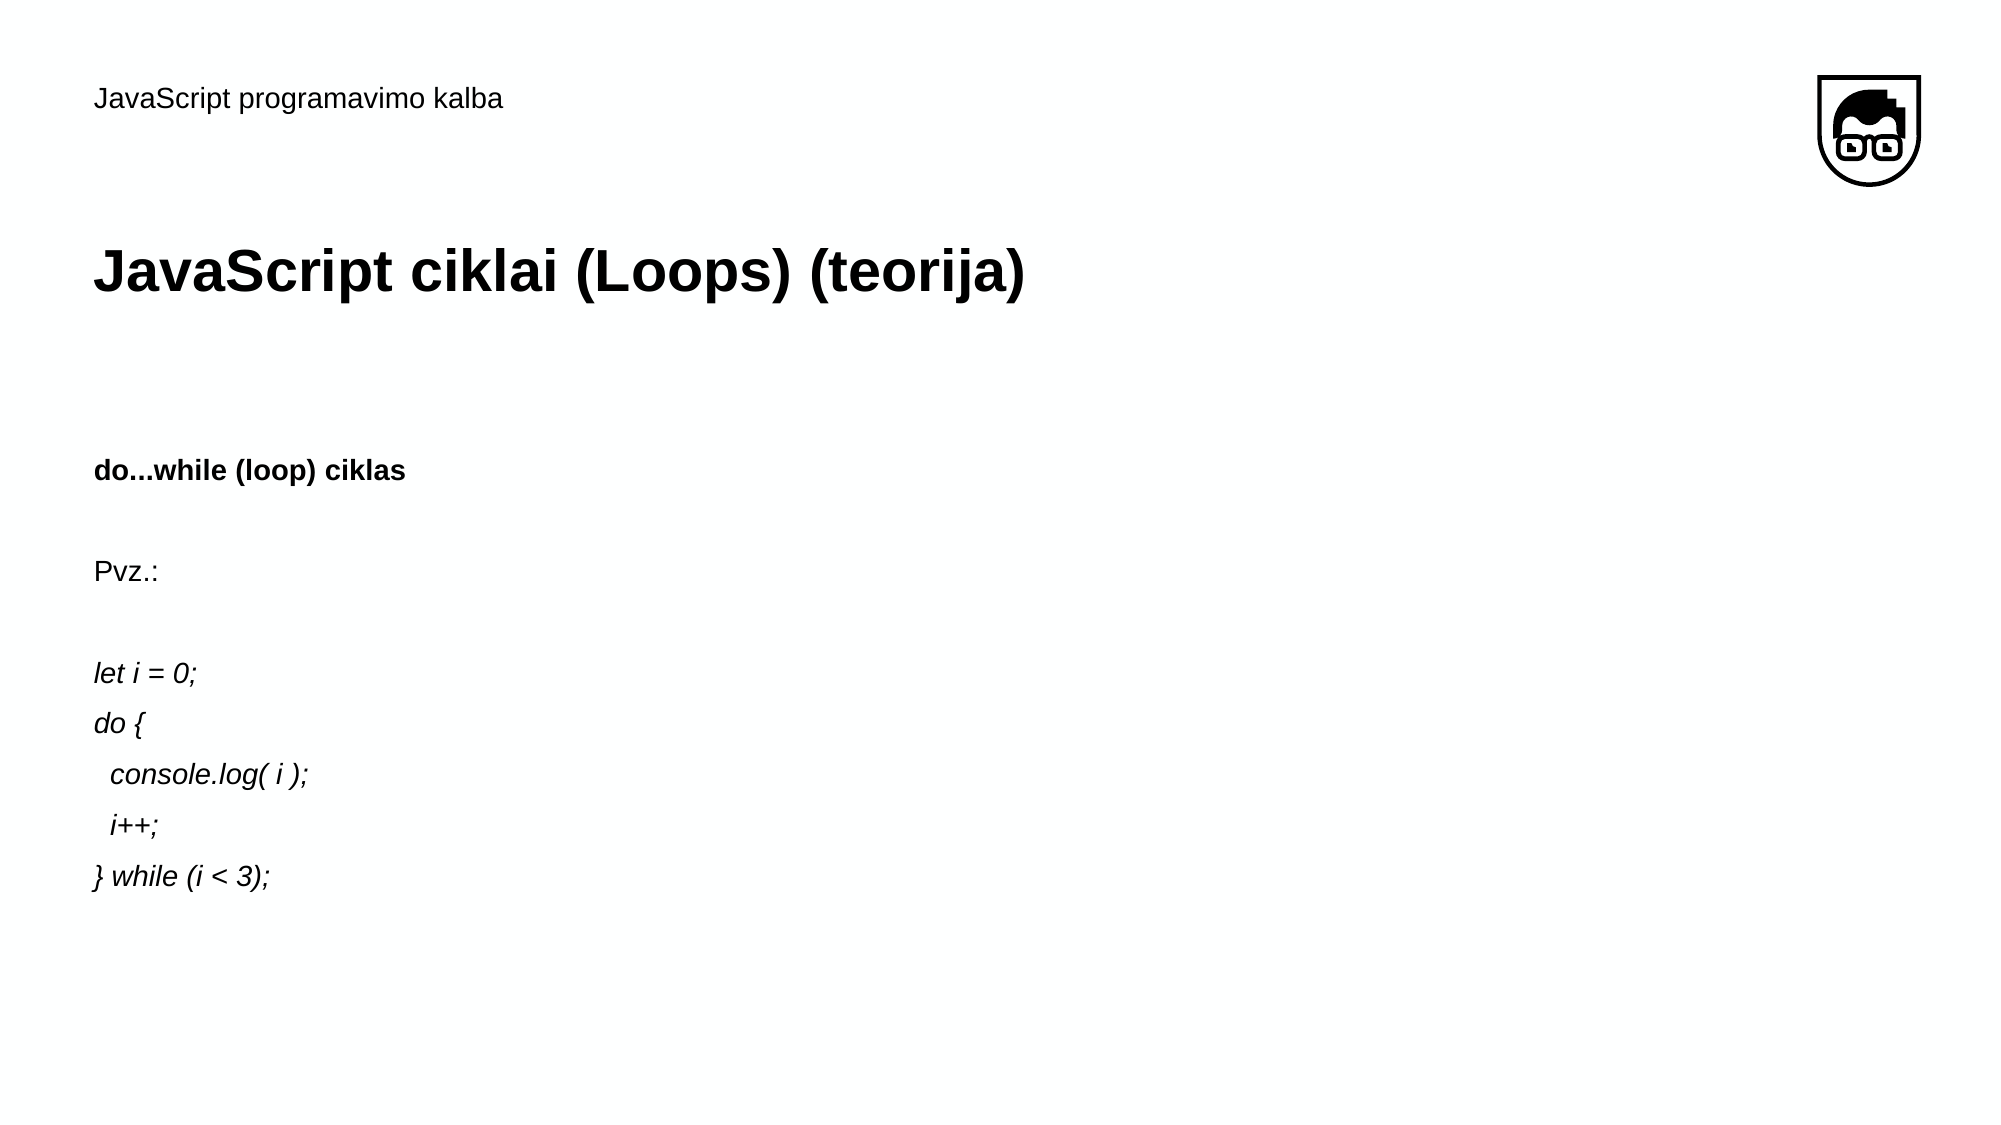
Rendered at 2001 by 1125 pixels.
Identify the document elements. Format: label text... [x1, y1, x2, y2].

list JavaScript programavimo kalba [78, 75, 1102, 150]
list do...while (loop) ciklas Pvz.: let i = 0; do { console.log( i ); i++; } while (i < 3); [78, 438, 1861, 1125]
title JavaScript​ ​ciklai (Loops) (teorija) [78, 224, 1851, 438]
